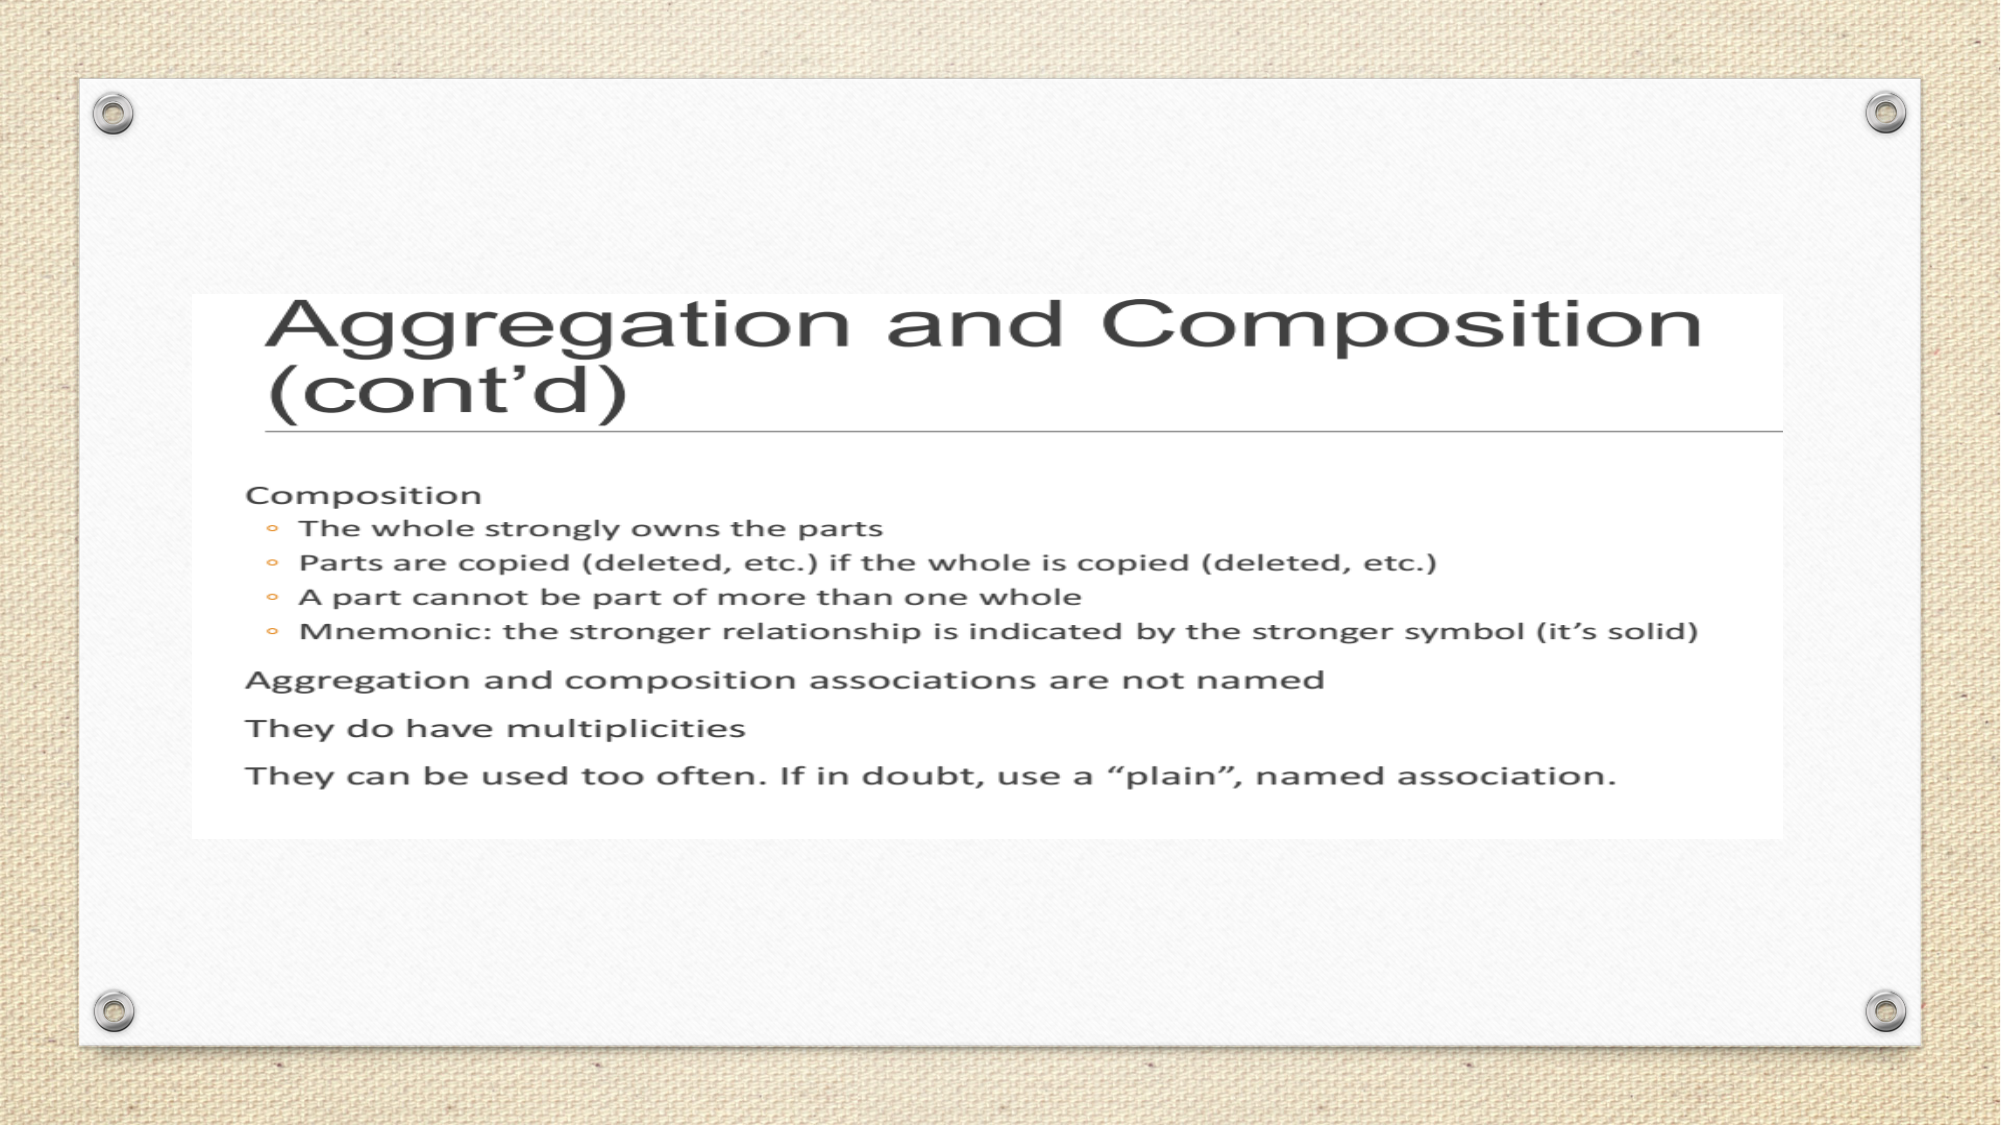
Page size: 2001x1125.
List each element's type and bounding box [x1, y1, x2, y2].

picture [0, 0, 2001, 1125]
list [191, 294, 1784, 840]
